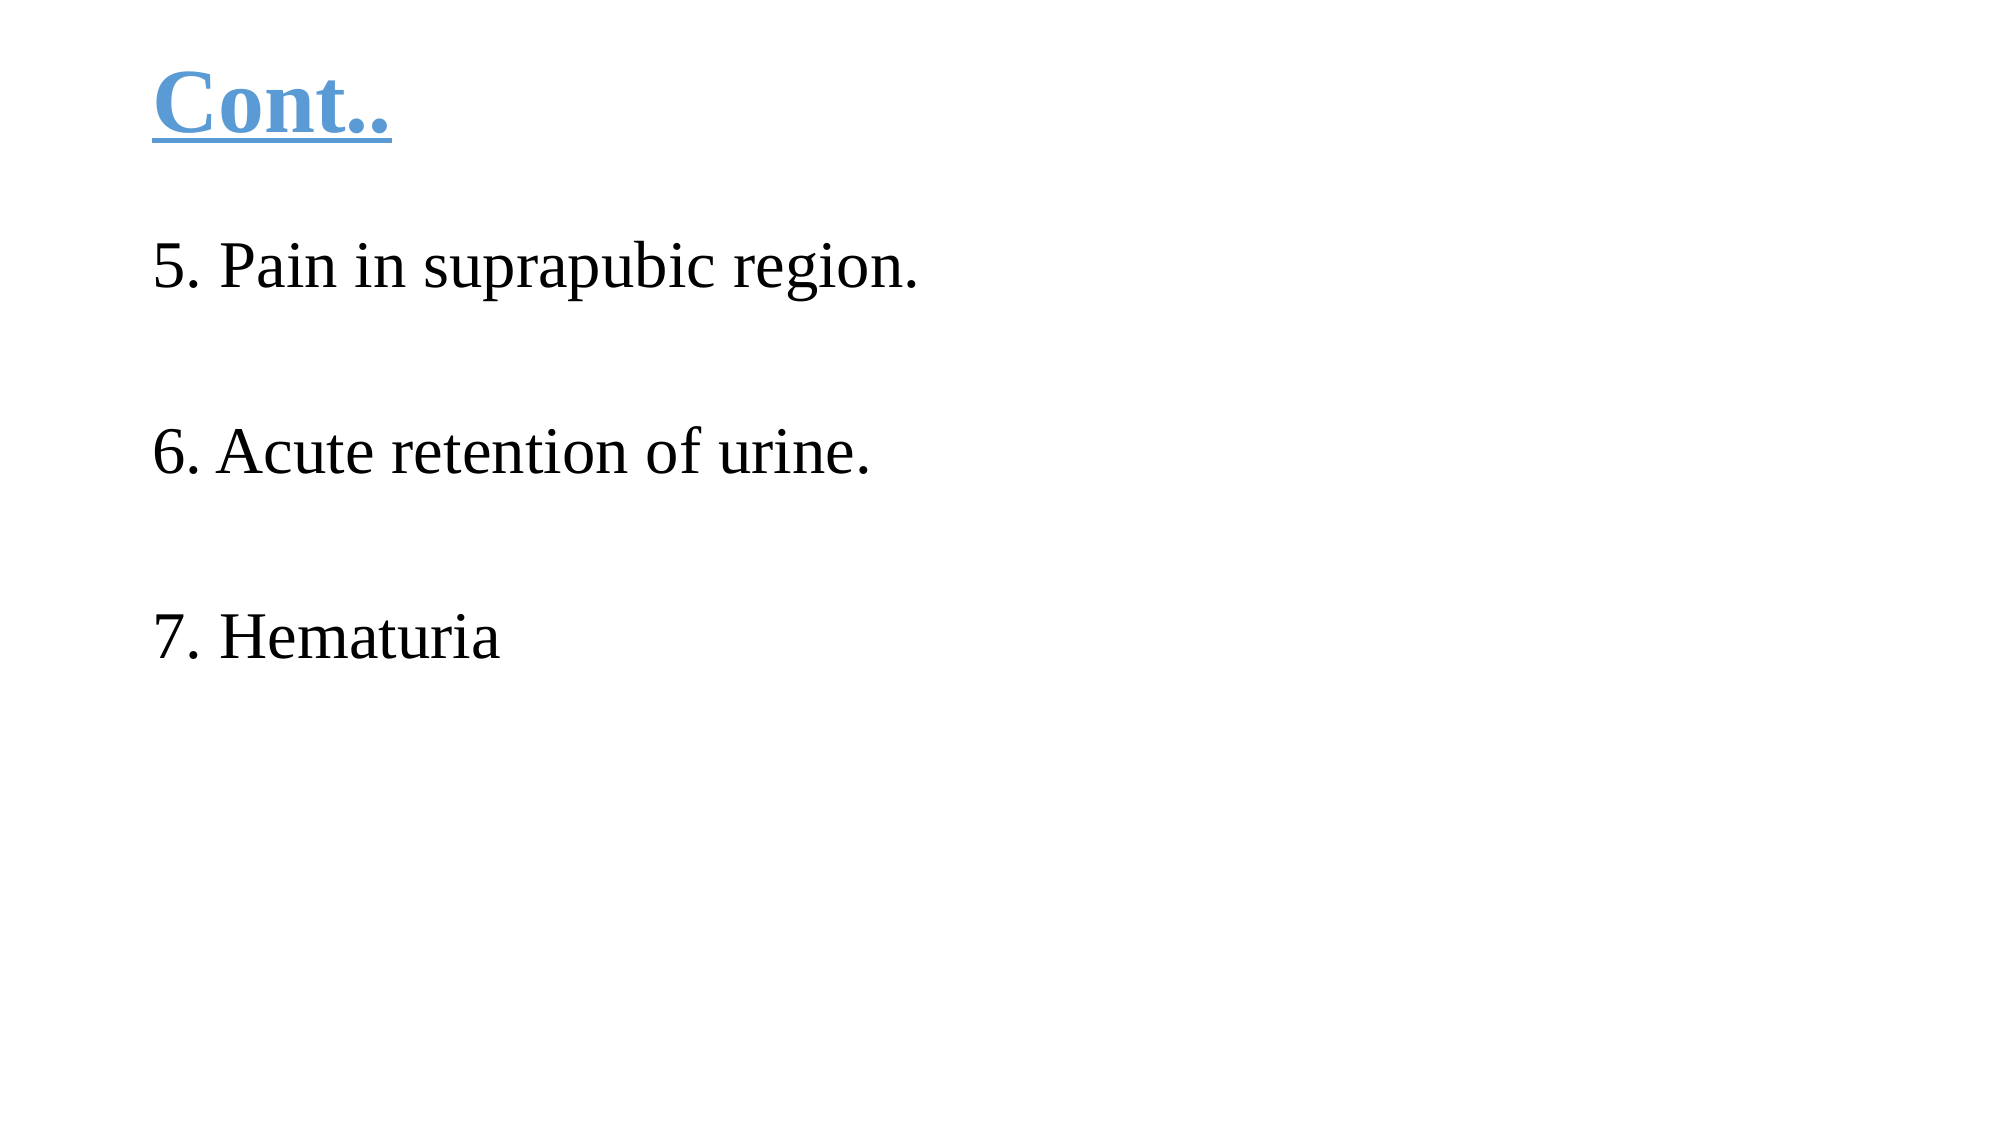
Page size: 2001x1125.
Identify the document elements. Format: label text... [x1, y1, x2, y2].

title Cont.. [137, 25, 1863, 182]
list 5. Pain in suprapubic region. 6. Acute retention of urine. 7. Hematuria [137, 222, 1863, 1055]
